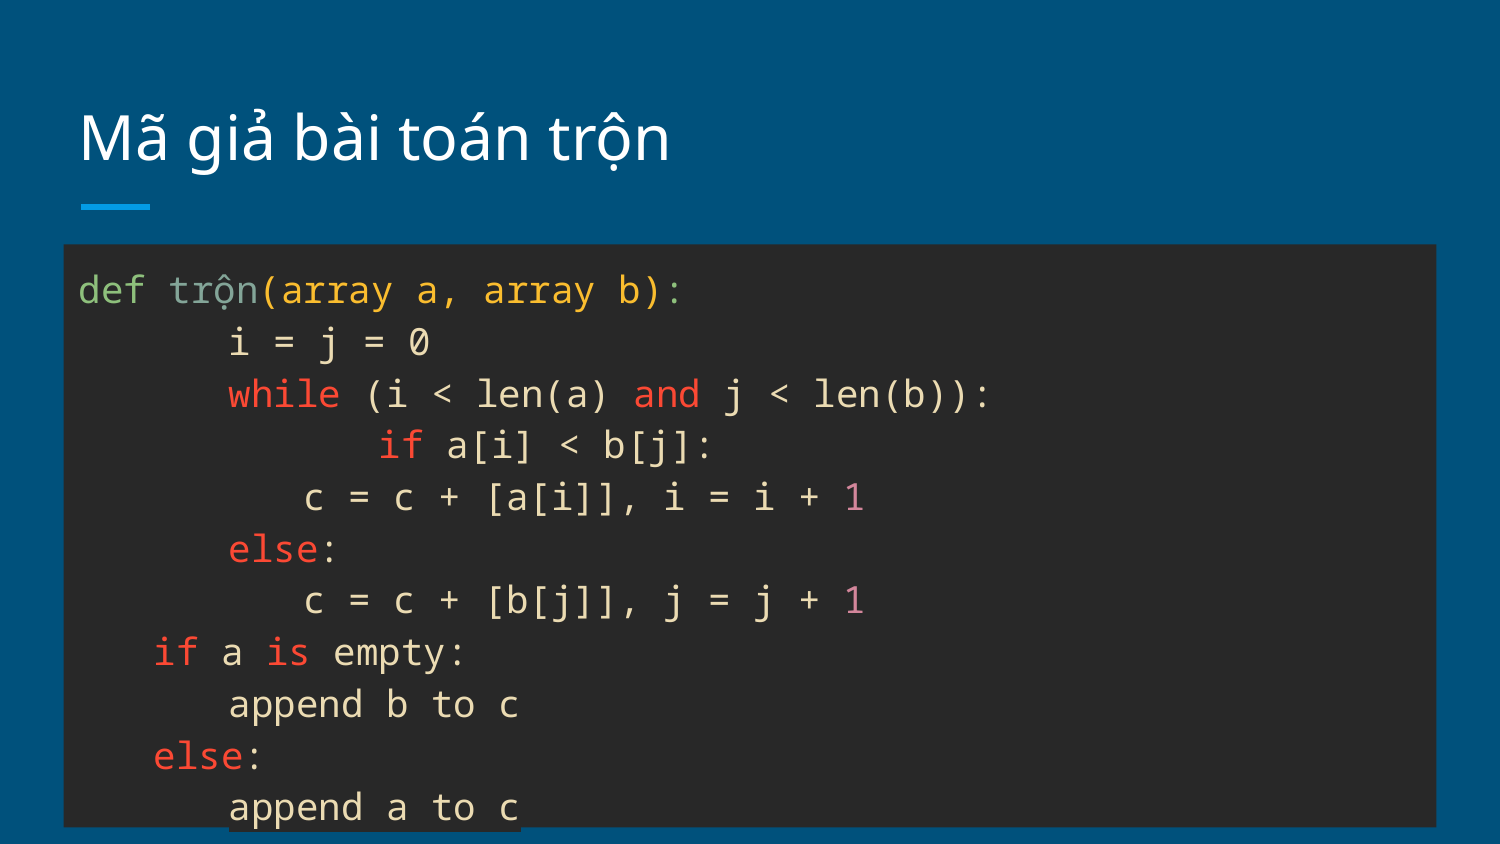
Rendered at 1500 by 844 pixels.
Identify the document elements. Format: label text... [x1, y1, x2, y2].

list def trộn(array a, array b): i = j = 0 while (i < len(a) and j < len(b)): if a[i] < b[j]: c = c + [a[i]], i = i + 1 else: c = c + [b[j]], j = j + 1 if a is empty: append b to c else: append a to c [63, 244, 1437, 828]
title Mã giả bài toán trộn [63, 75, 1437, 188]
